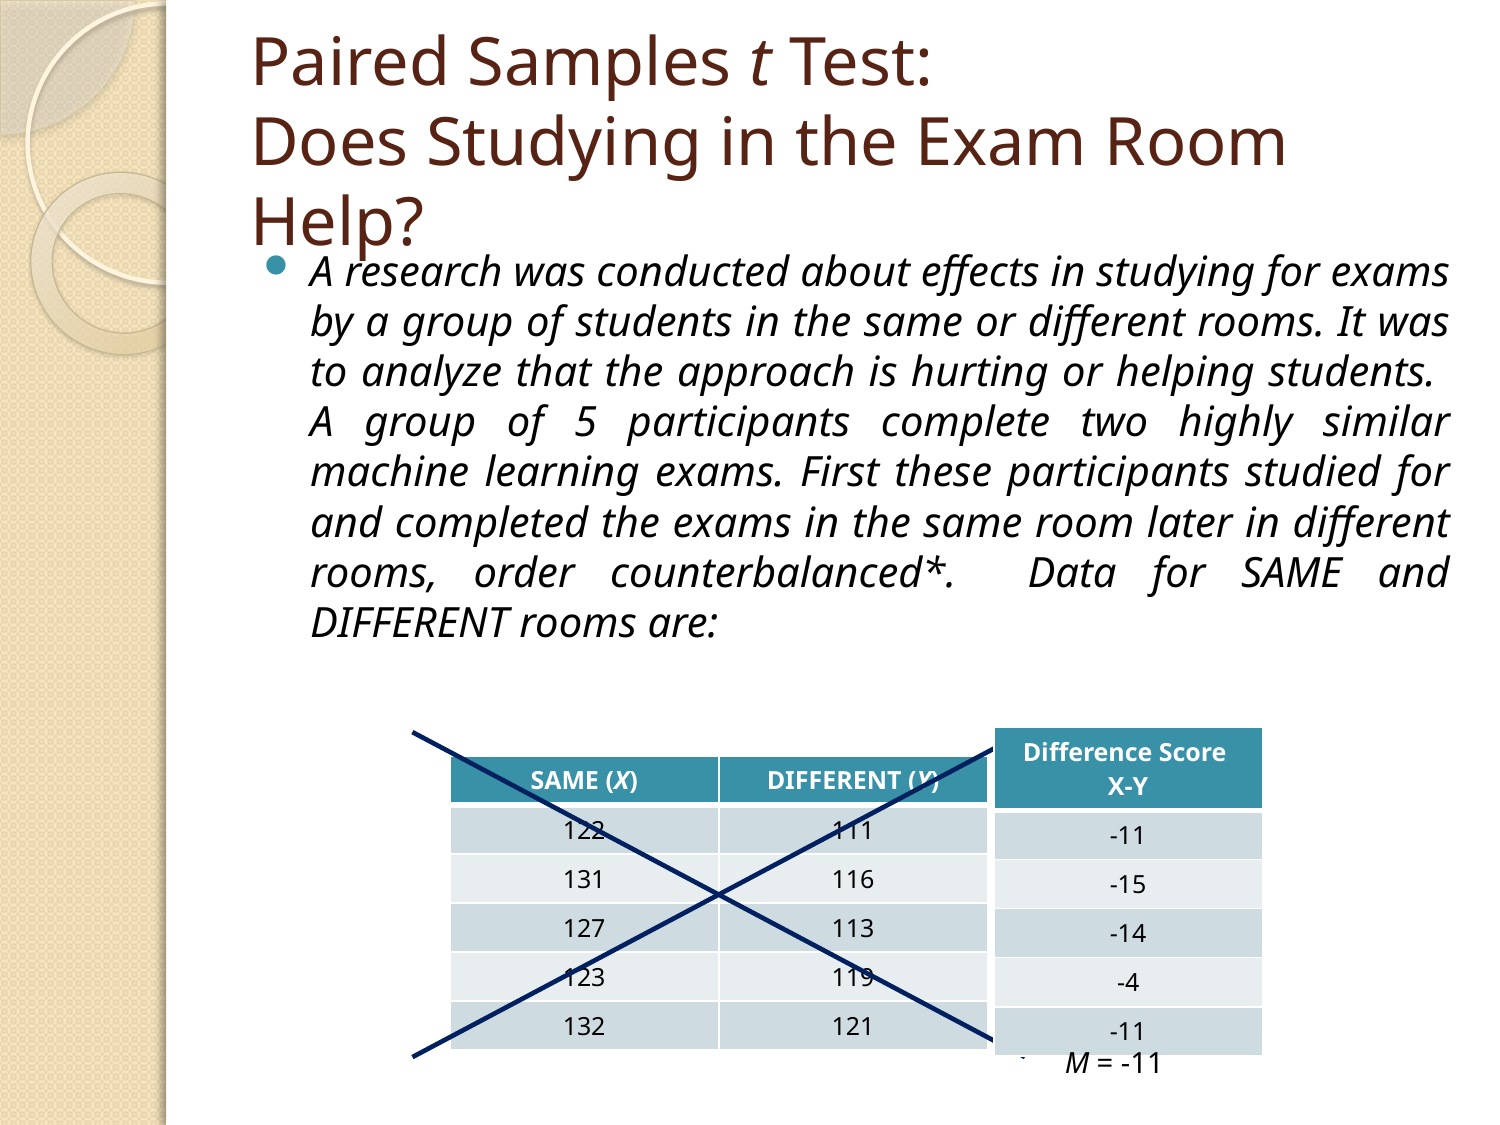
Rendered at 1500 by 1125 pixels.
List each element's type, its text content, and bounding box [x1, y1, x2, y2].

table_cell -15 [1034, 860, 1262, 908]
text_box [412, 731, 1026, 1058]
table_cell -11 [1034, 1008, 1262, 1055]
table_header Difference Score X-Y [1025, 728, 1262, 808]
list A research was conducted about effects in studying for exams by a group of students in the same or different rooms. It was to analyze that the approach is hurting or helping students. A group of 5 participants complete two highly similar machine learning exams. First these participants studied for and completed the exams in the same room later in different rooms, order counterbalanced*. Data for SAME and DIFFERENT rooms are: [235, 237, 1466, 1025]
table_cell -4 [1034, 958, 1262, 1006]
text_box M = -11 [1049, 1037, 1213, 1088]
title Paired Samples t Test: Does Studying in the Exam Room Help? [235, 45, 1466, 233]
table_cell -11 [1034, 813, 1262, 859]
table_cell -14 [1034, 909, 1262, 957]
